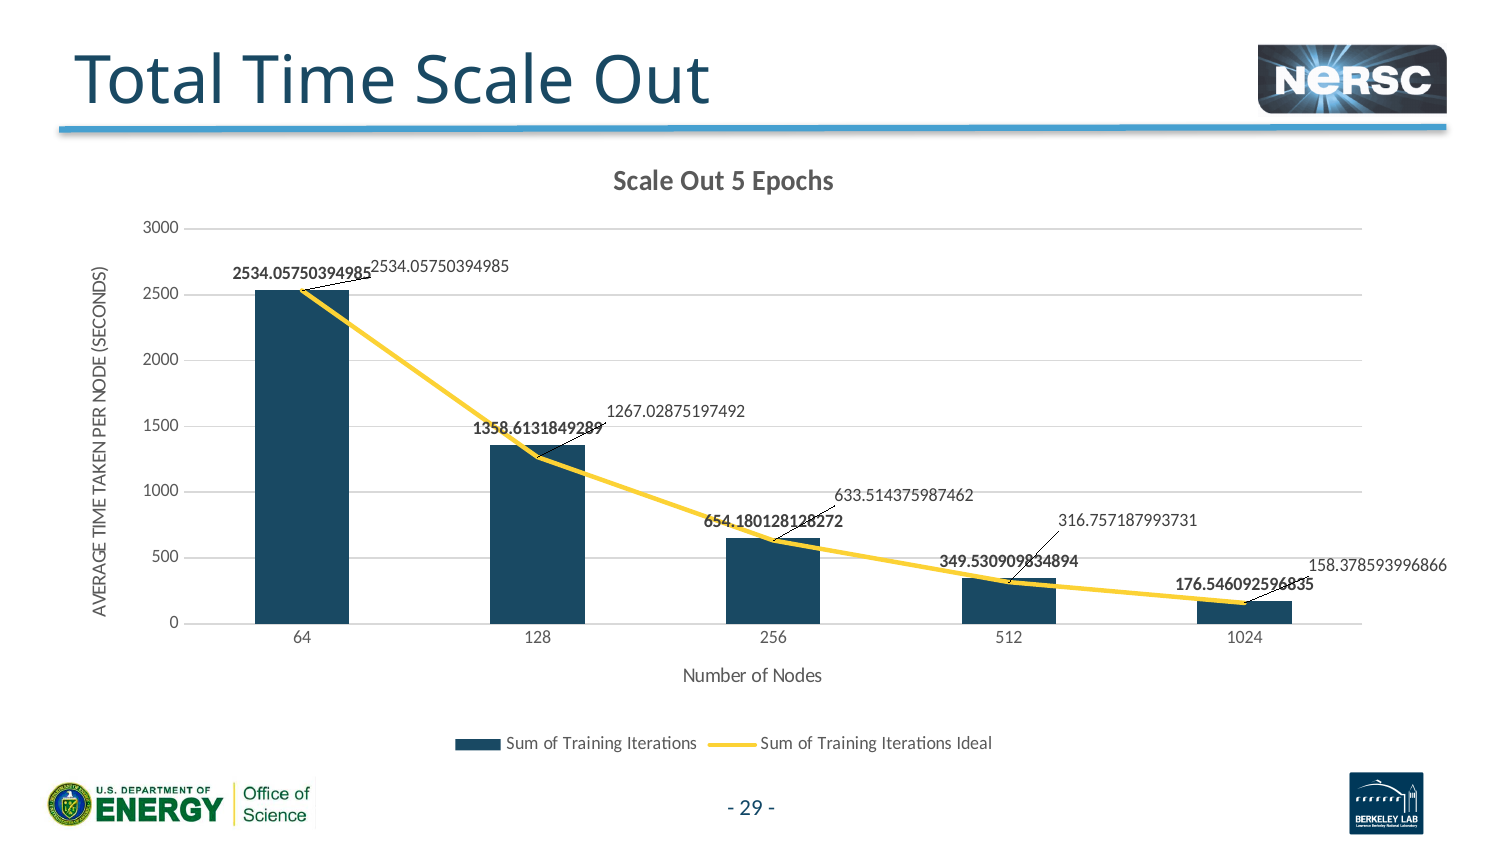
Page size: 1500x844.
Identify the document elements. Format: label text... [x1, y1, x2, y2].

picture [1349, 772, 1424, 835]
picture [1258, 43, 1447, 117]
chart [58, 139, 1449, 761]
title Total Time Scale Out [59, 22, 1178, 117]
picture [40, 772, 316, 835]
slide_number - 29 - [675, 783, 828, 829]
